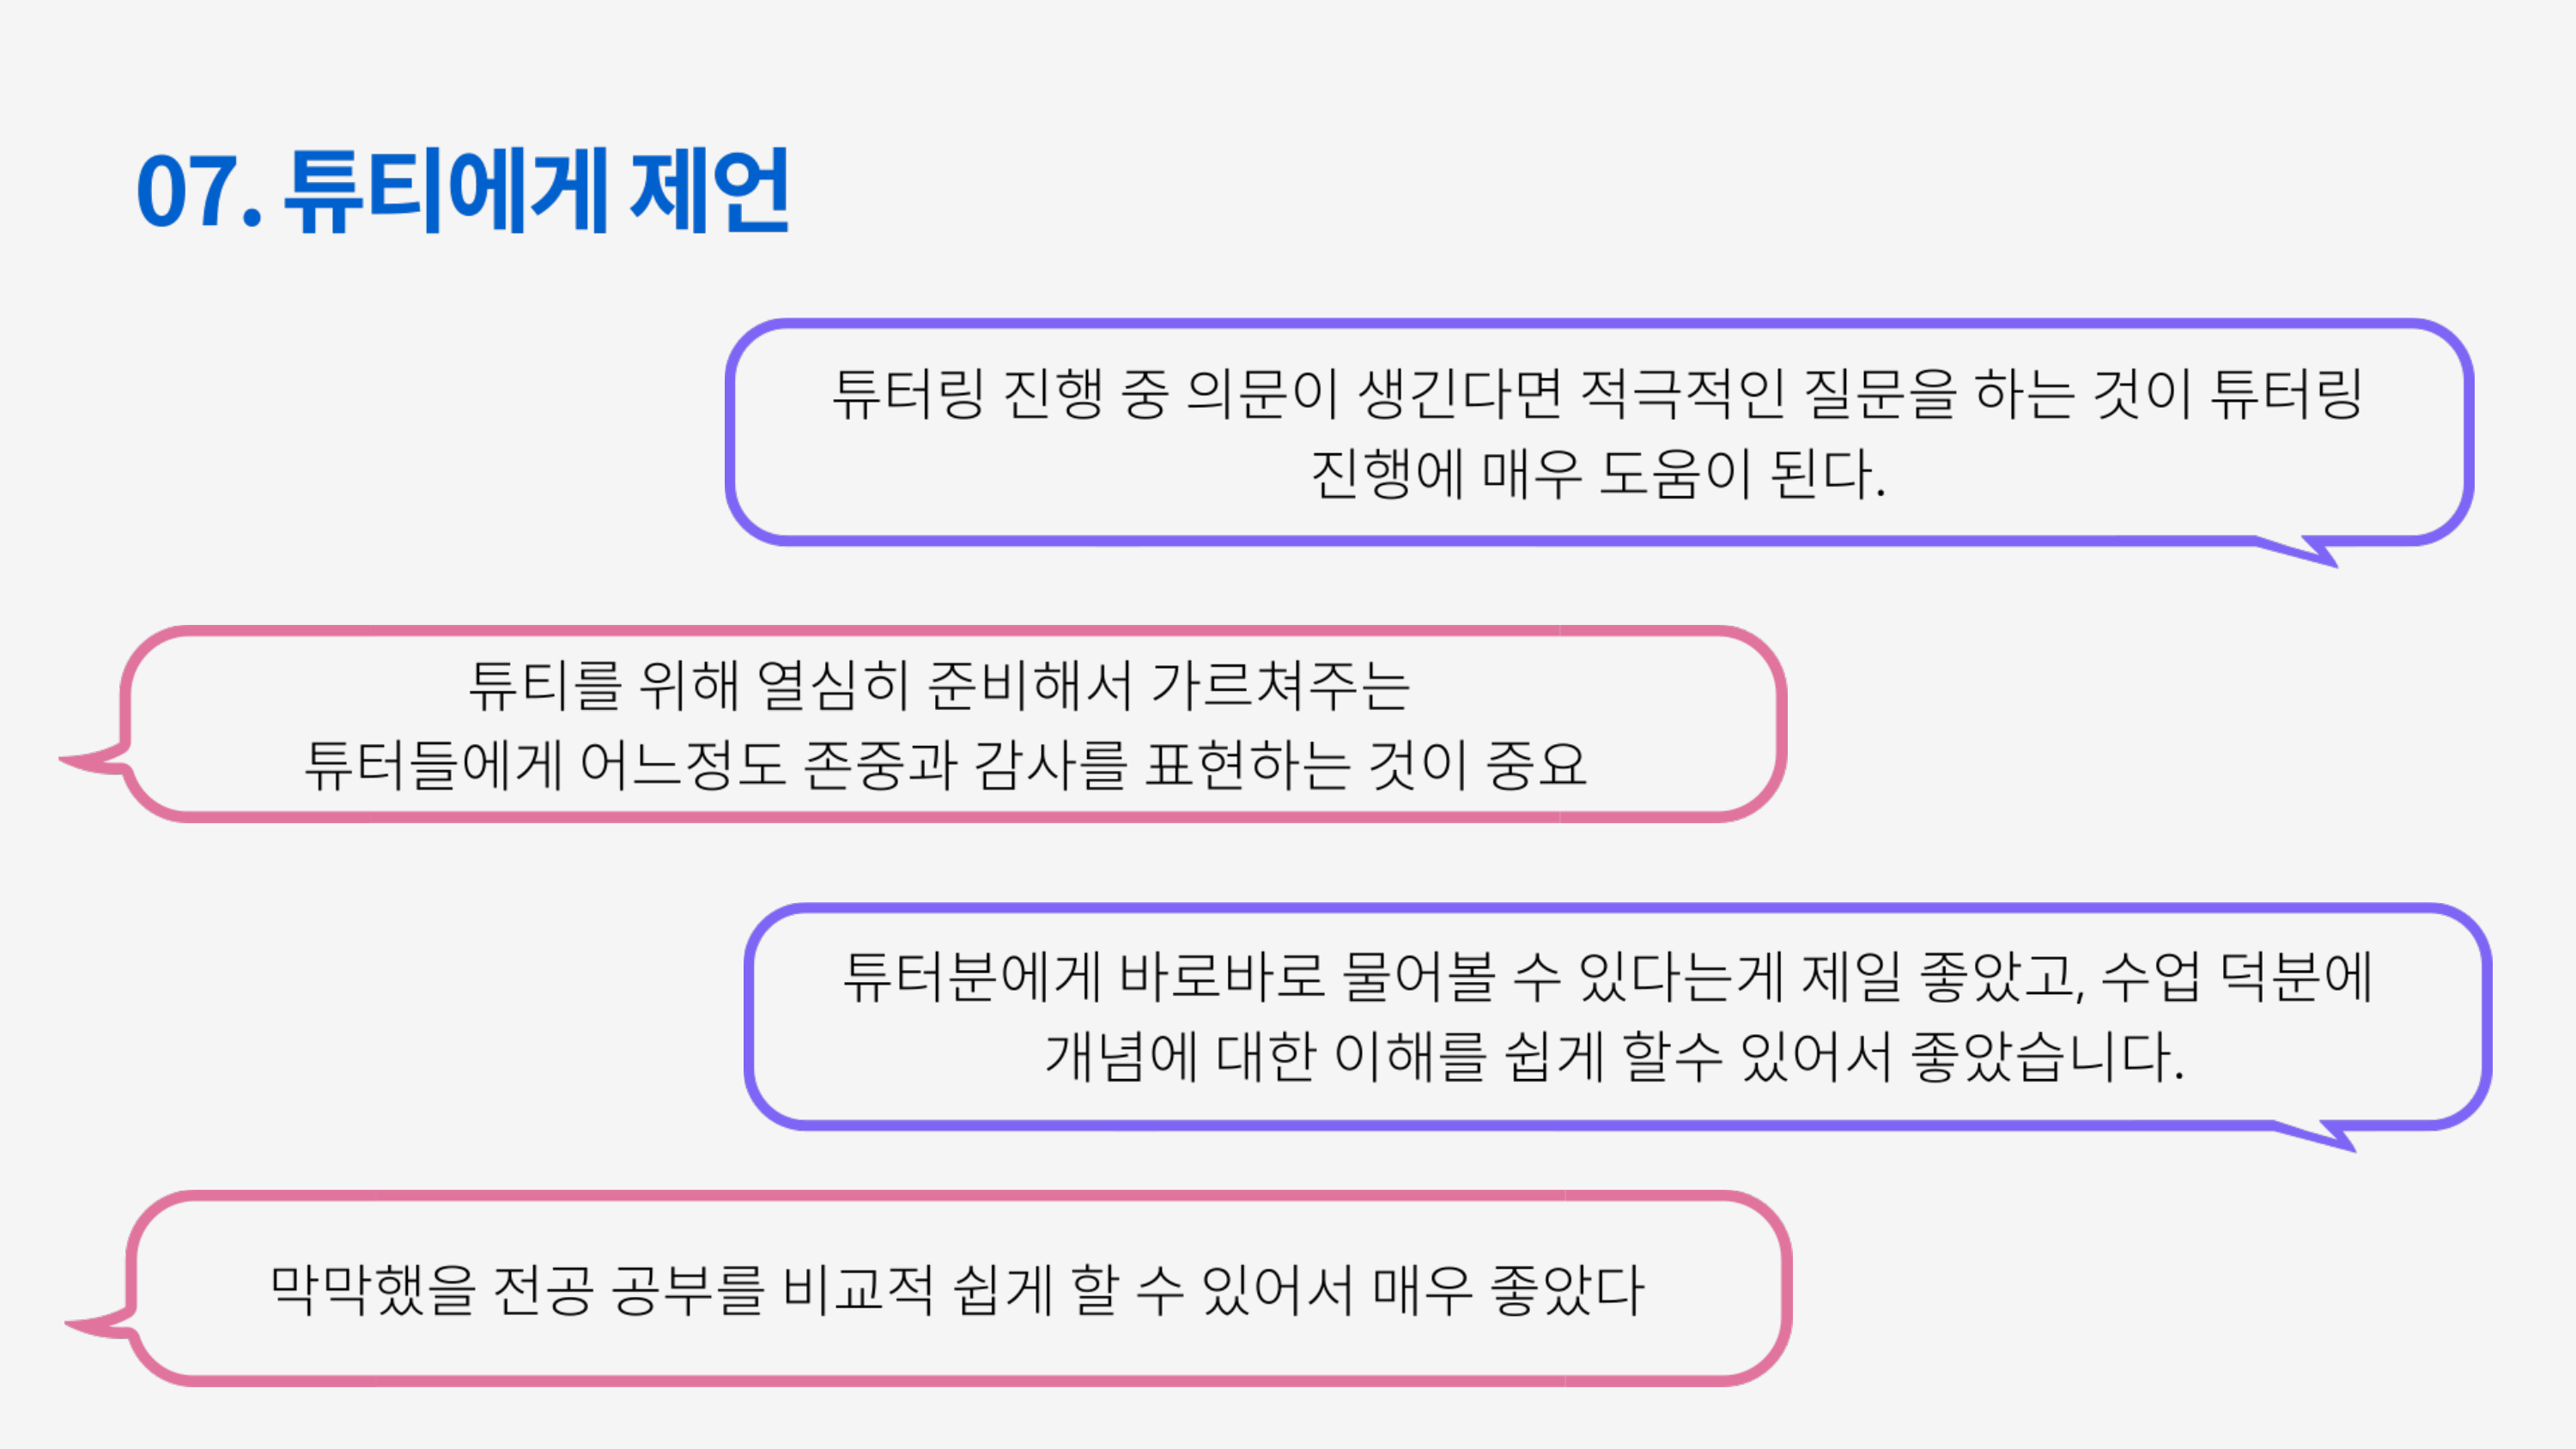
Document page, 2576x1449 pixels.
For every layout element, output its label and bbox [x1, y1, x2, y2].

picture [121, 107, 840, 286]
picture [149, 1240, 1674, 1355]
picture [791, 343, 2394, 539]
picture [131, 634, 1617, 831]
text_box [744, 902, 2494, 1155]
text_box [58, 625, 1788, 823]
text_box [64, 1189, 1794, 1387]
picture [806, 926, 2415, 1122]
text_box [725, 317, 2475, 569]
